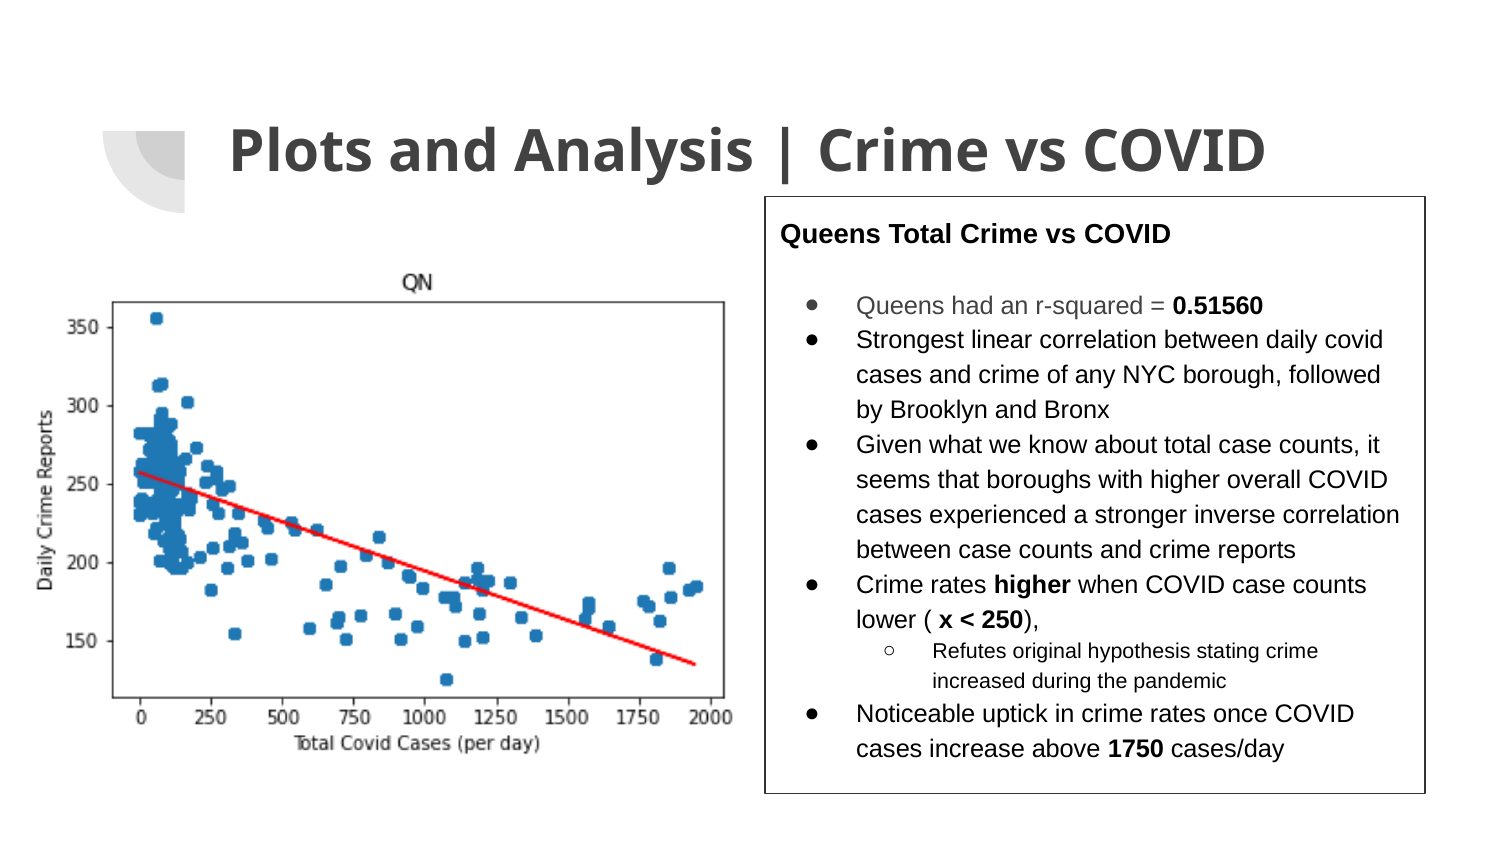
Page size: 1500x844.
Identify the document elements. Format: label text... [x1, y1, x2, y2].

list Queens Total Crime vs COVID Queens had an r-squared = 0.51560 Strongest linear correlation between daily covid cases and crime of any NYC borough, followed by Brooklyn and Bronx Given what we know about total case counts, it seems that boroughs with higher overall COVID cases experienced a stronger inverse correlation between case counts and crime reports Crime rates higher when COVID case counts lower ( x < 250), Refutes original hypothesis stating crime increased during the pandemic Noticeable uptick in crime rates once COVID cases increase above 1750 cases/day [765, 196, 1426, 794]
picture [13, 261, 776, 794]
title Plots and Analysis | Crime vs COVID [213, 98, 1368, 260]
